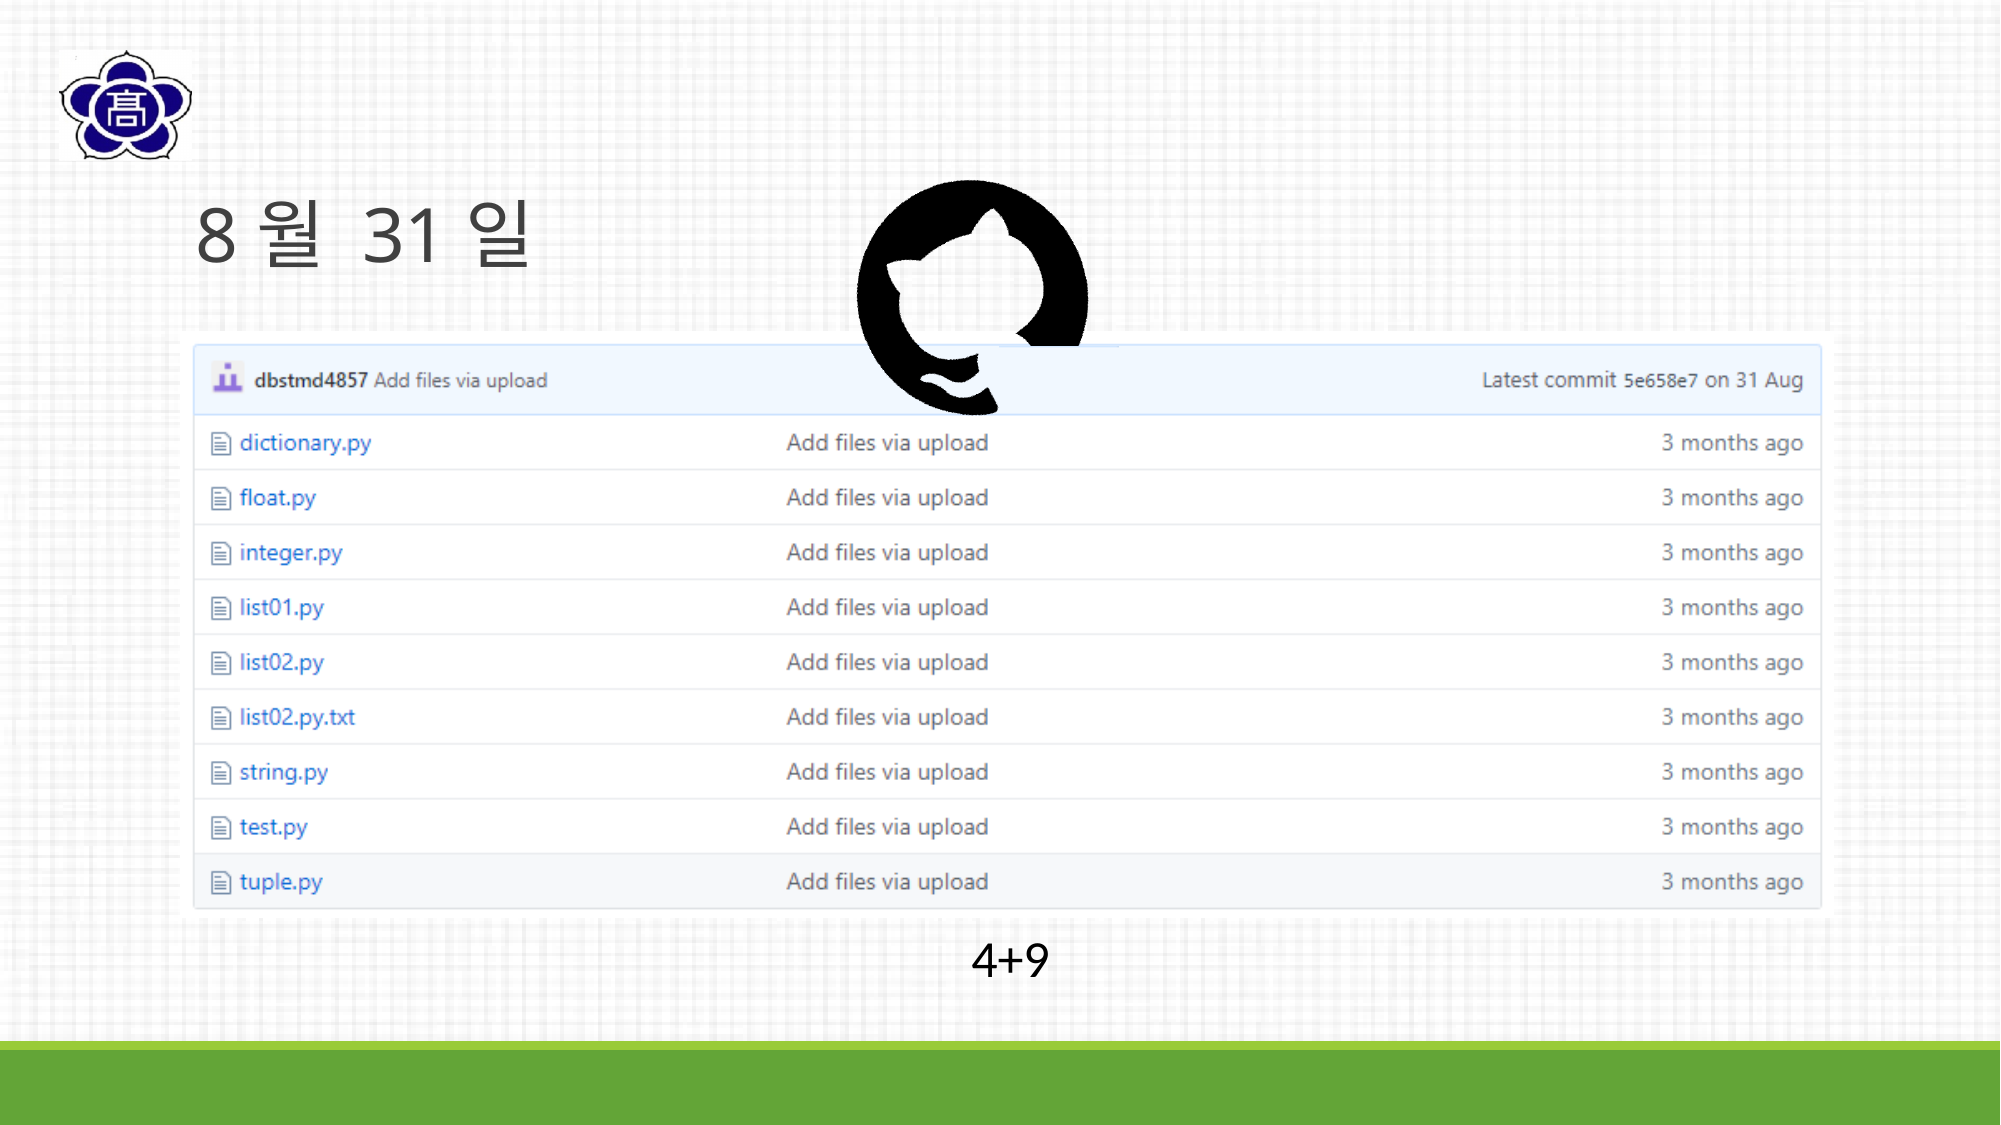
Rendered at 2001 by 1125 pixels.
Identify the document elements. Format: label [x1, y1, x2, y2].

list [179, 330, 1834, 919]
picture [0, 0, 2000, 1041]
